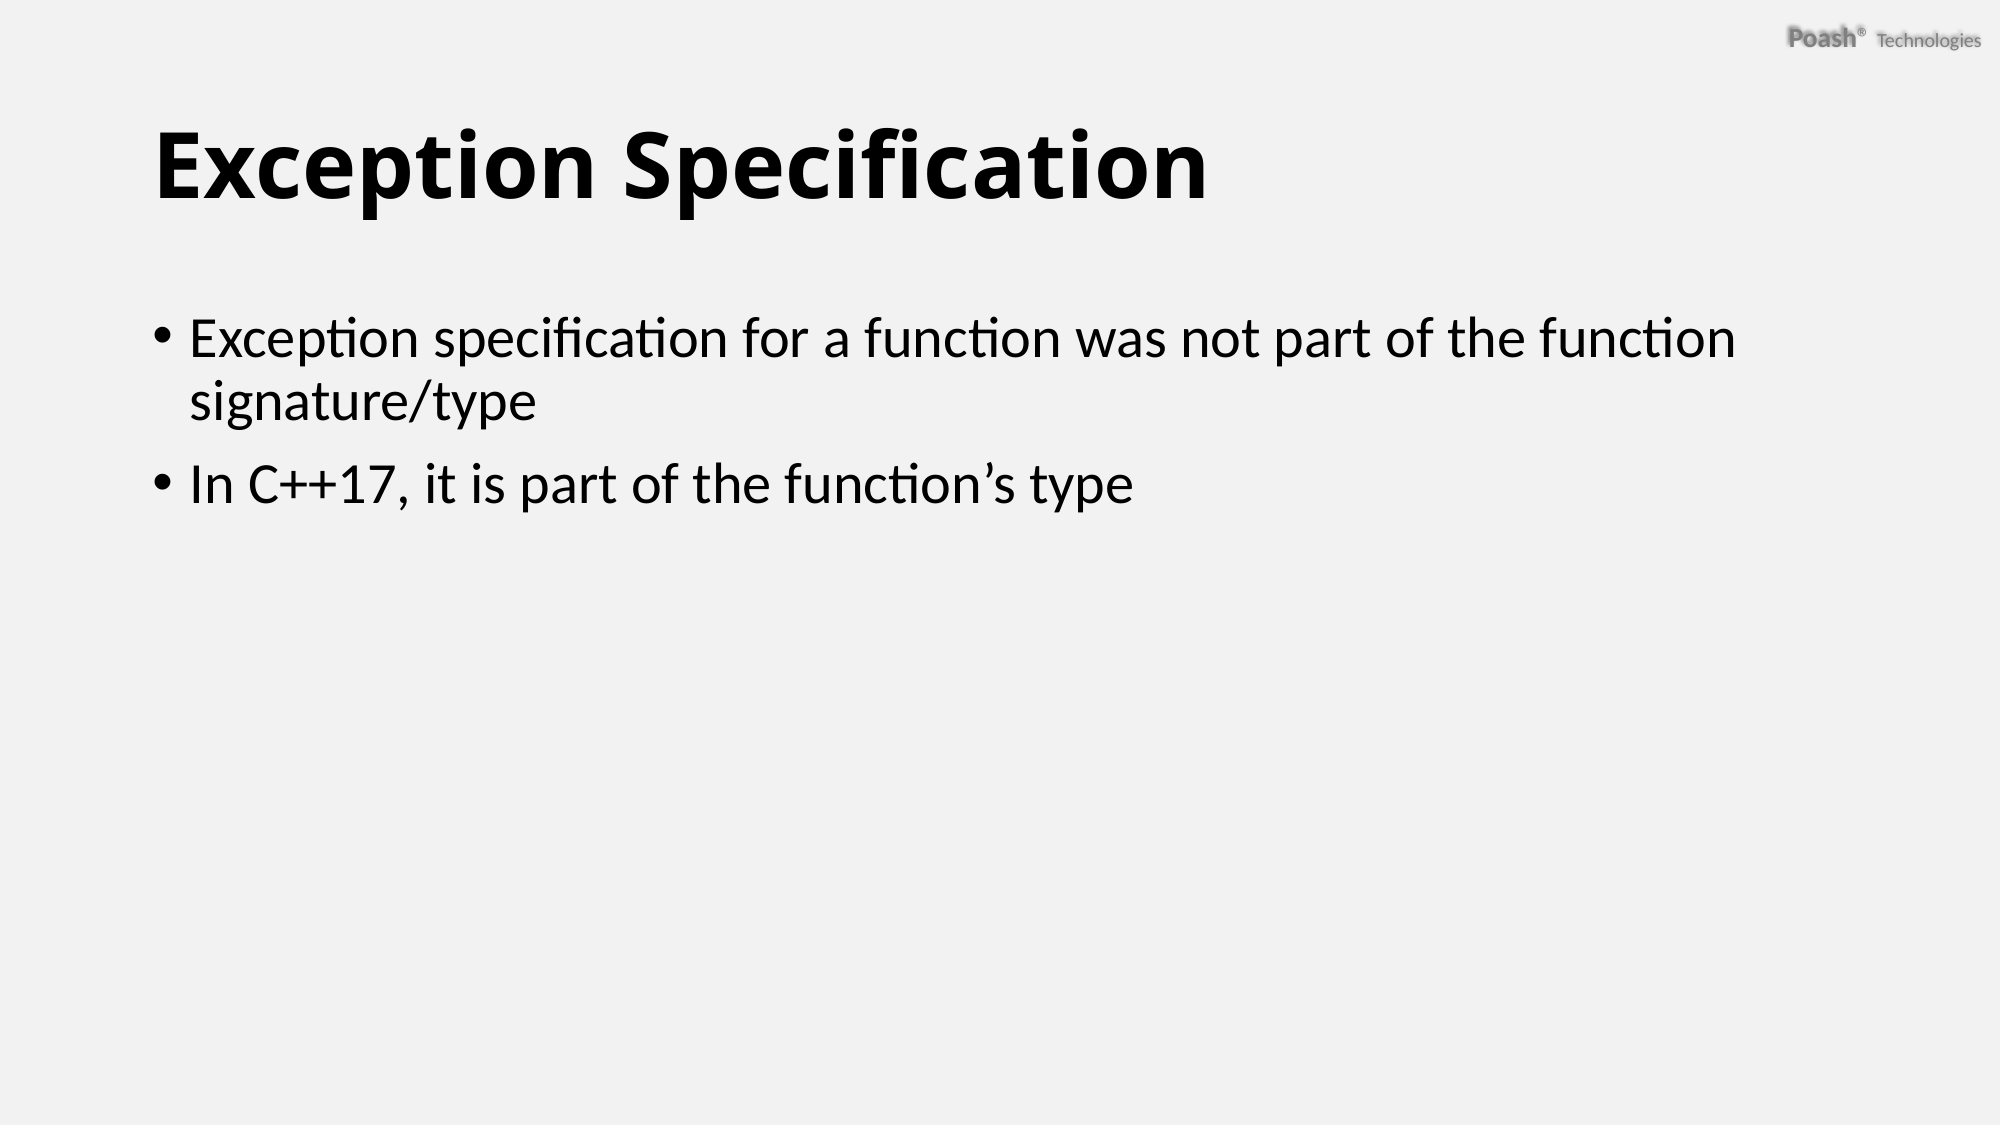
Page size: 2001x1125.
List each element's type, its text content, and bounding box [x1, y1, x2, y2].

list Exception specification for a function was not part of the function signature/type In C++17, it is part of the function’s type [137, 299, 1863, 1014]
title Exception Specification [137, 59, 1863, 278]
